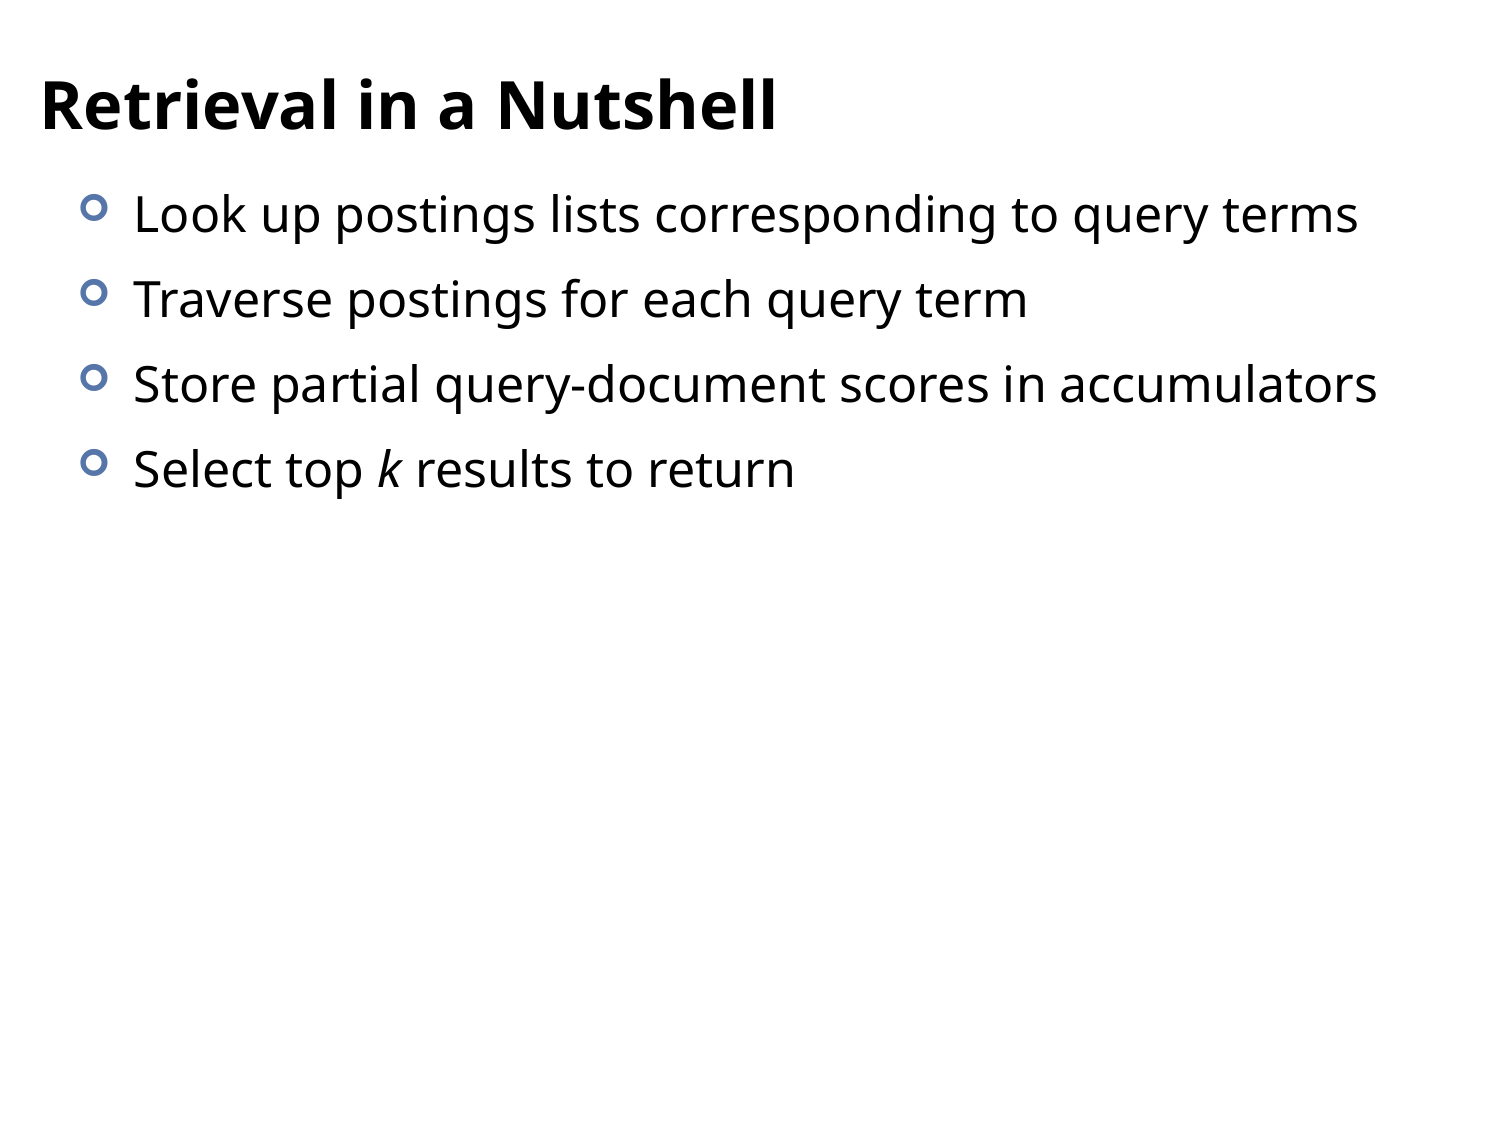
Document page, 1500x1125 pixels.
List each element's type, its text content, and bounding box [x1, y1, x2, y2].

title Retrieval in a Nutshell [24, 18, 1451, 188]
list Look up postings lists corresponding to query terms Traverse postings for each query term Store partial query-document scores in accumulators Select top k results to return [62, 174, 1451, 1013]
